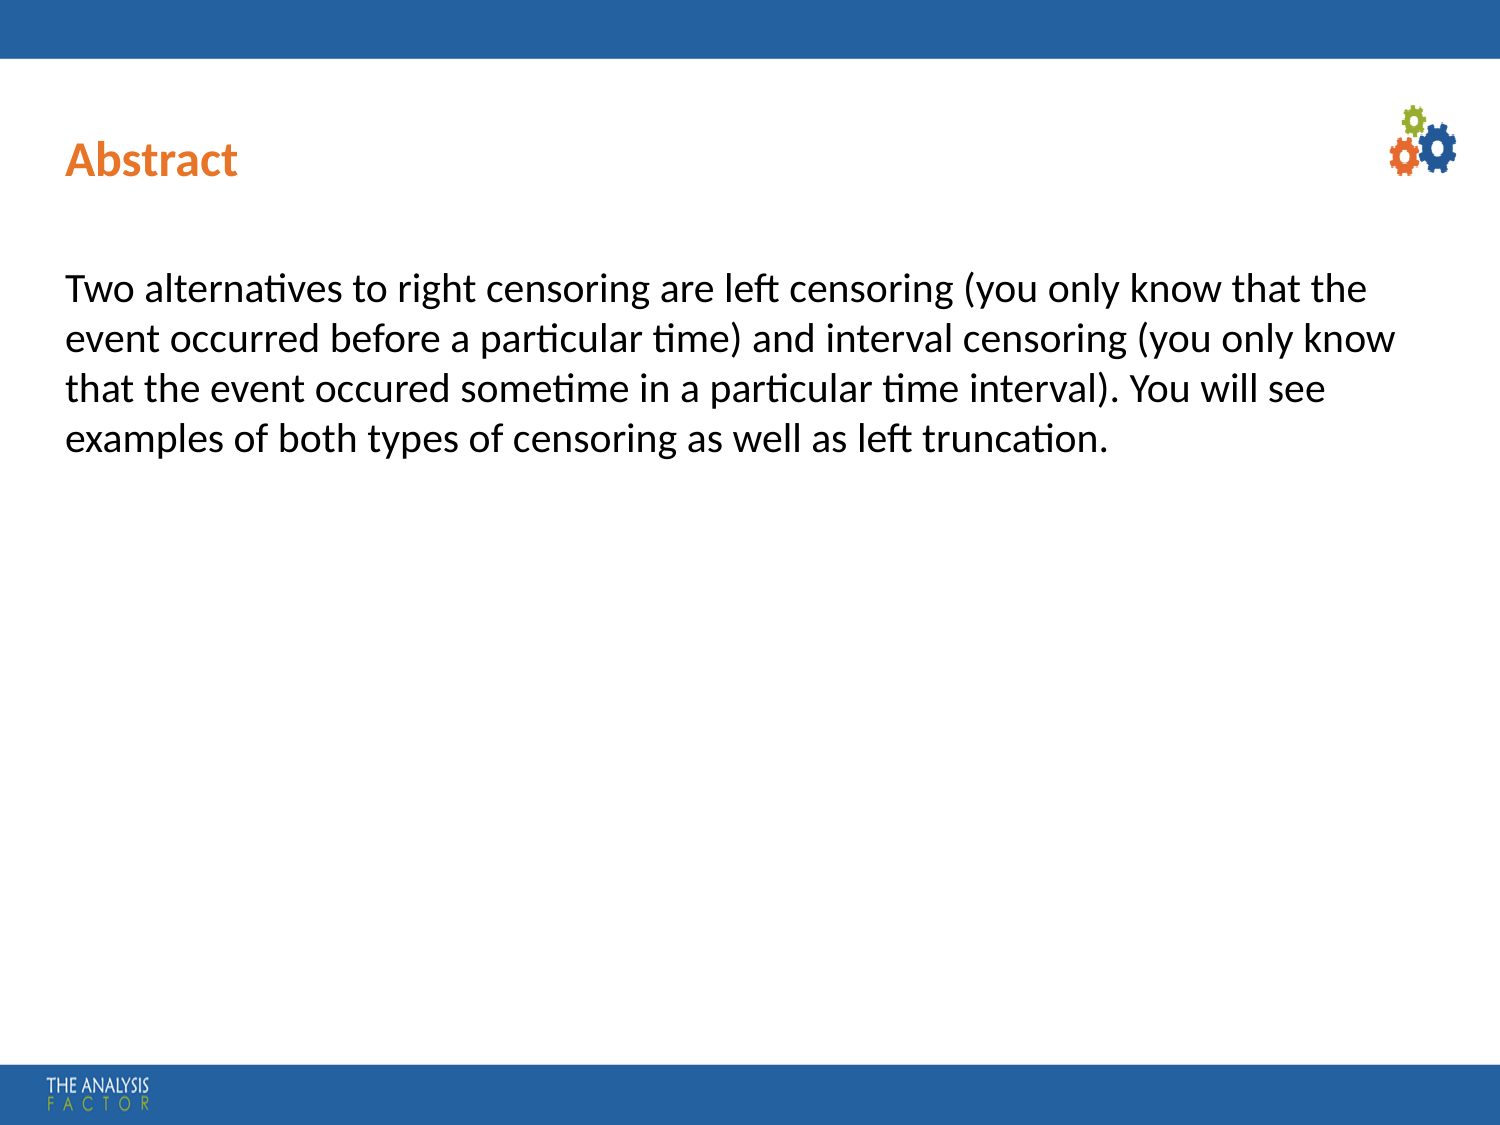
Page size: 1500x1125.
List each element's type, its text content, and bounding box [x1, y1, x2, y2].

picture [0, 0, 1500, 1125]
title Abstract [50, 62, 1450, 250]
list Two alternatives to right censoring are left censoring (you only know that the event occurred before a particular time) and interval censoring (you only know that the event occured sometime in a particular time interval). You will see examples of both types of censoring as well as left truncation. [50, 253, 1450, 1054]
